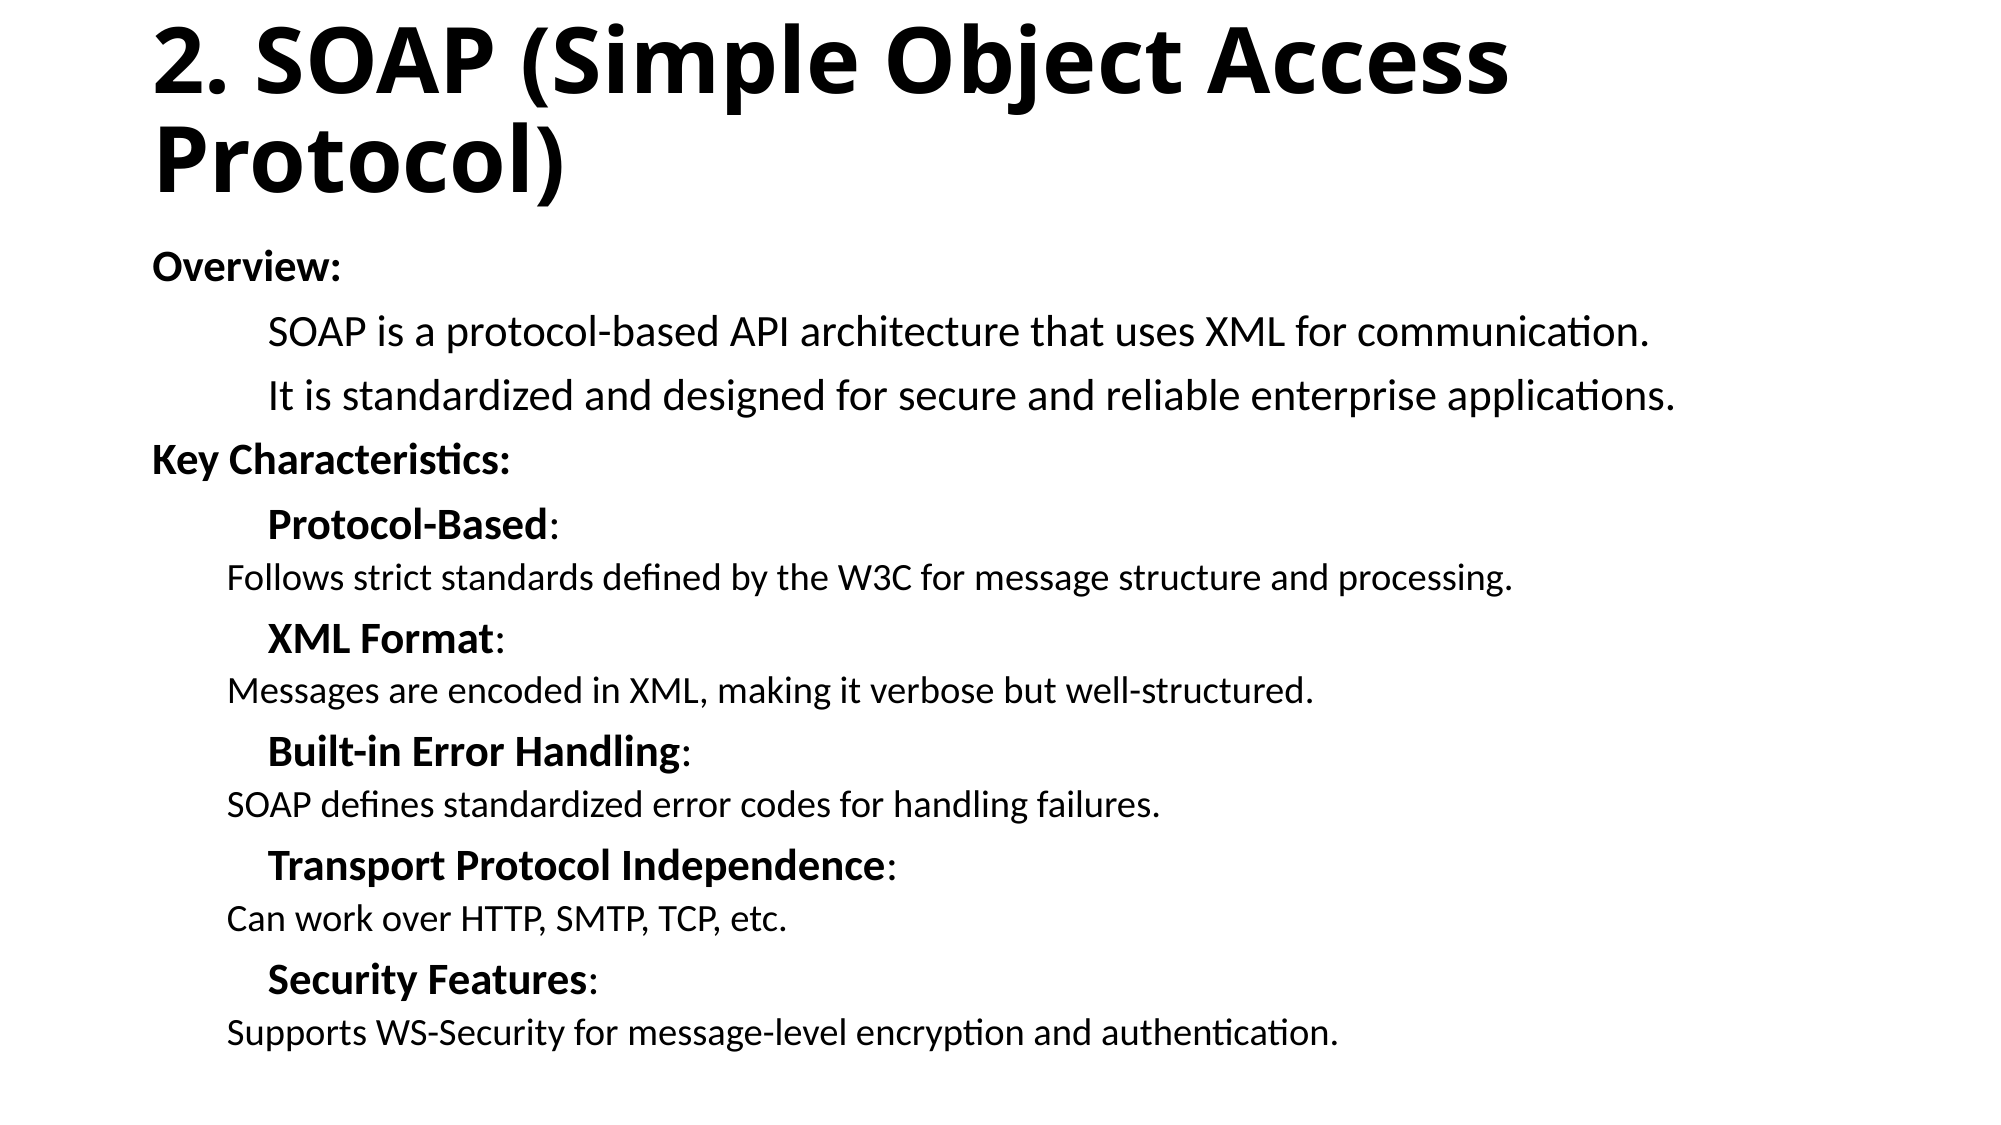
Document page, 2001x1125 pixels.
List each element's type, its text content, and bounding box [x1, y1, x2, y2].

title 2. SOAP (Simple Object Access Protocol) [137, 59, 1863, 235]
list Overview: SOAP is a protocol-based API architecture that uses XML for communication. It is standardized and designed for secure and reliable enterprise applications. Key Characteristics: Protocol-Based: Follows strict standards defined by the W3C for message structure and processing. XML Format: Messages are encoded in XML, making it verbose but well-structured. Built-in Error Handling: SOAP defines standardized error codes for handling failures. Transport Protocol Independence: Can work over HTTP, SMTP, TCP, etc. Security Features: Supports WS-Security for message-level encryption and authentication. [137, 235, 1863, 1068]
